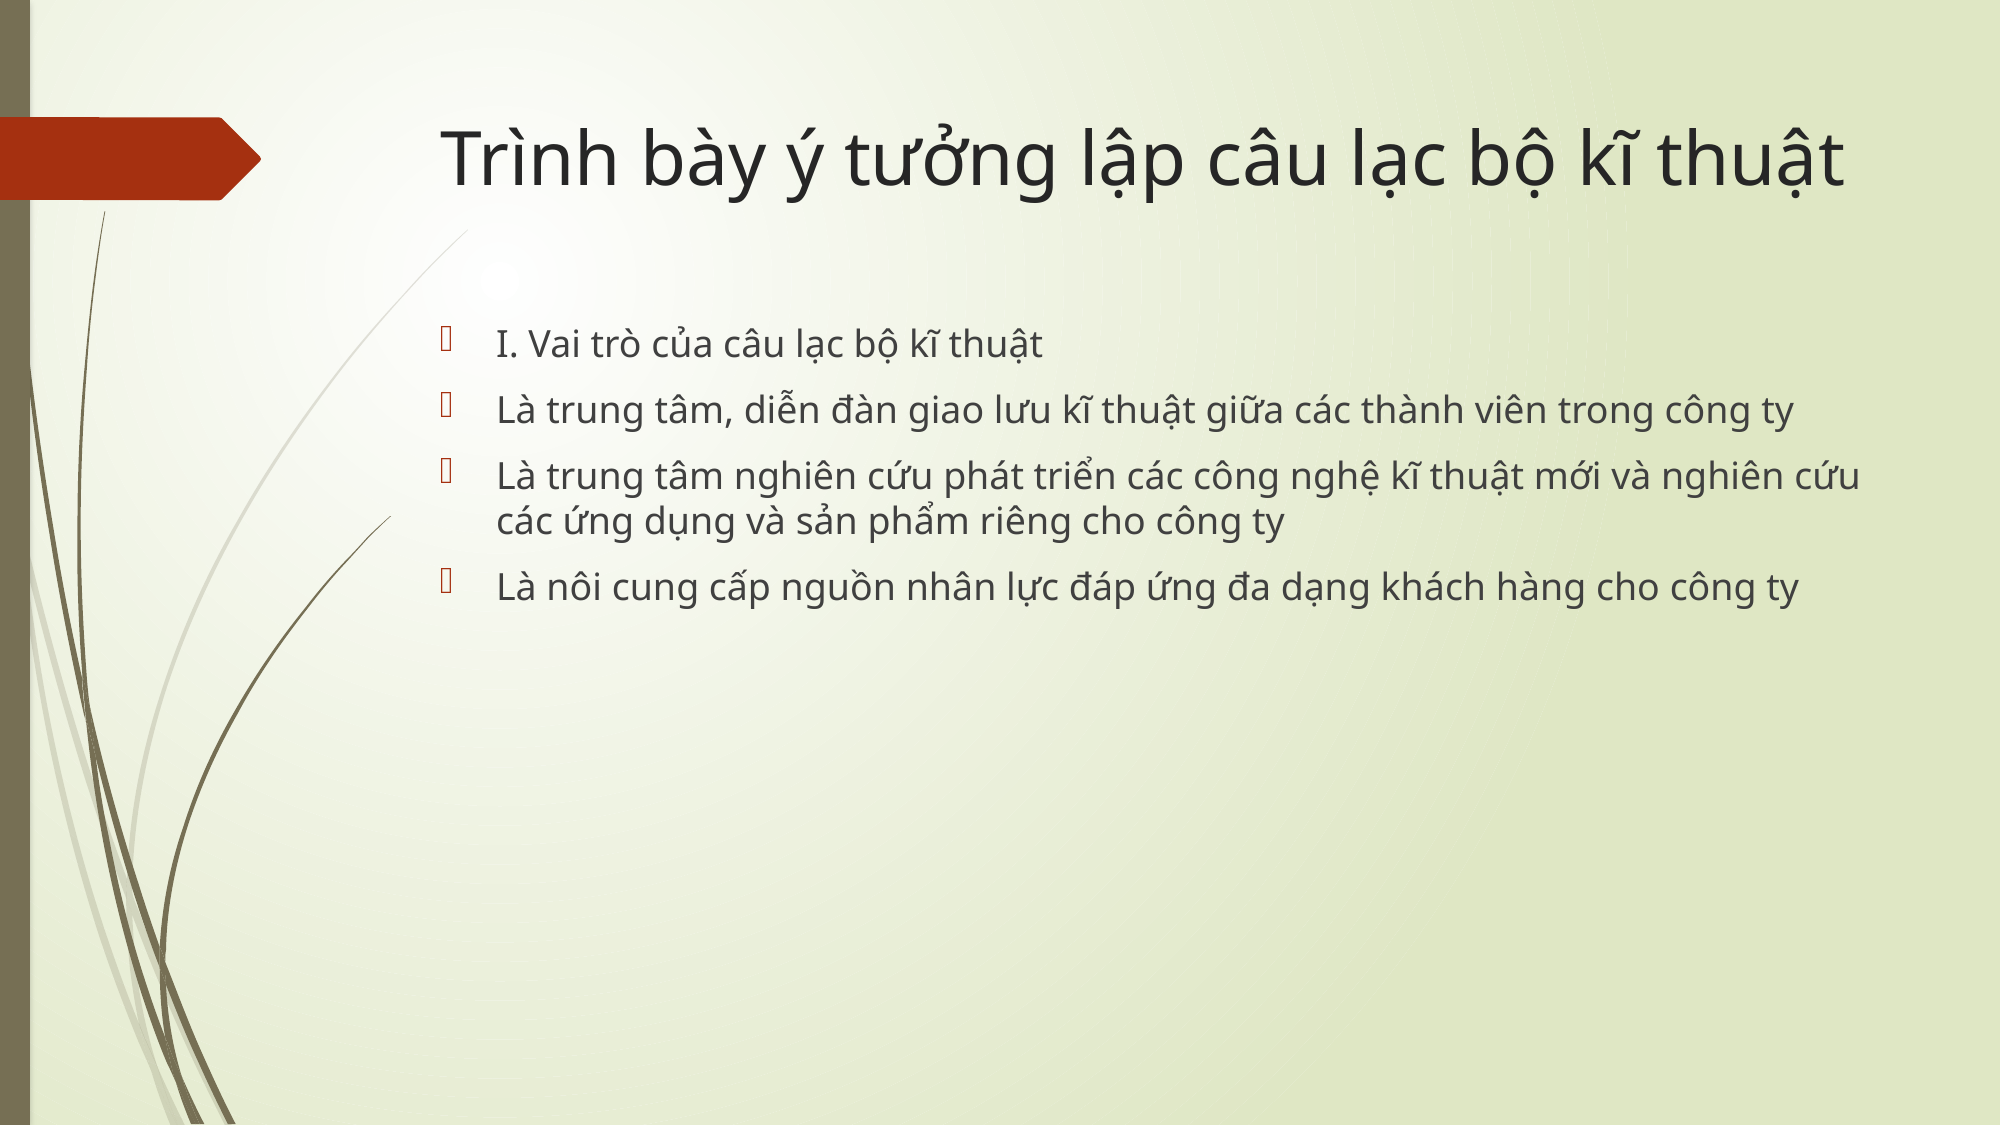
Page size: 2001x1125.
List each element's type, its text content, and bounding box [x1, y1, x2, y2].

list I. Vai trò của câu lạc bộ kĩ thuật Là trung tâm, diễn đàn giao lưu kĩ thuật giữa các thành viên trong công ty Là trung tâm nghiên cứu phát triển các công nghệ kĩ thuật mới và nghiên cứu các ứng dụng và sản phẩm riêng cho công ty Là nôi cung cấp nguồn nhân lực đáp ứng đa dạng khách hàng cho công ty [424, 312, 1888, 972]
title Trình bày ý tưởng lập câu lạc bộ kĩ thuật [425, 102, 1888, 312]
